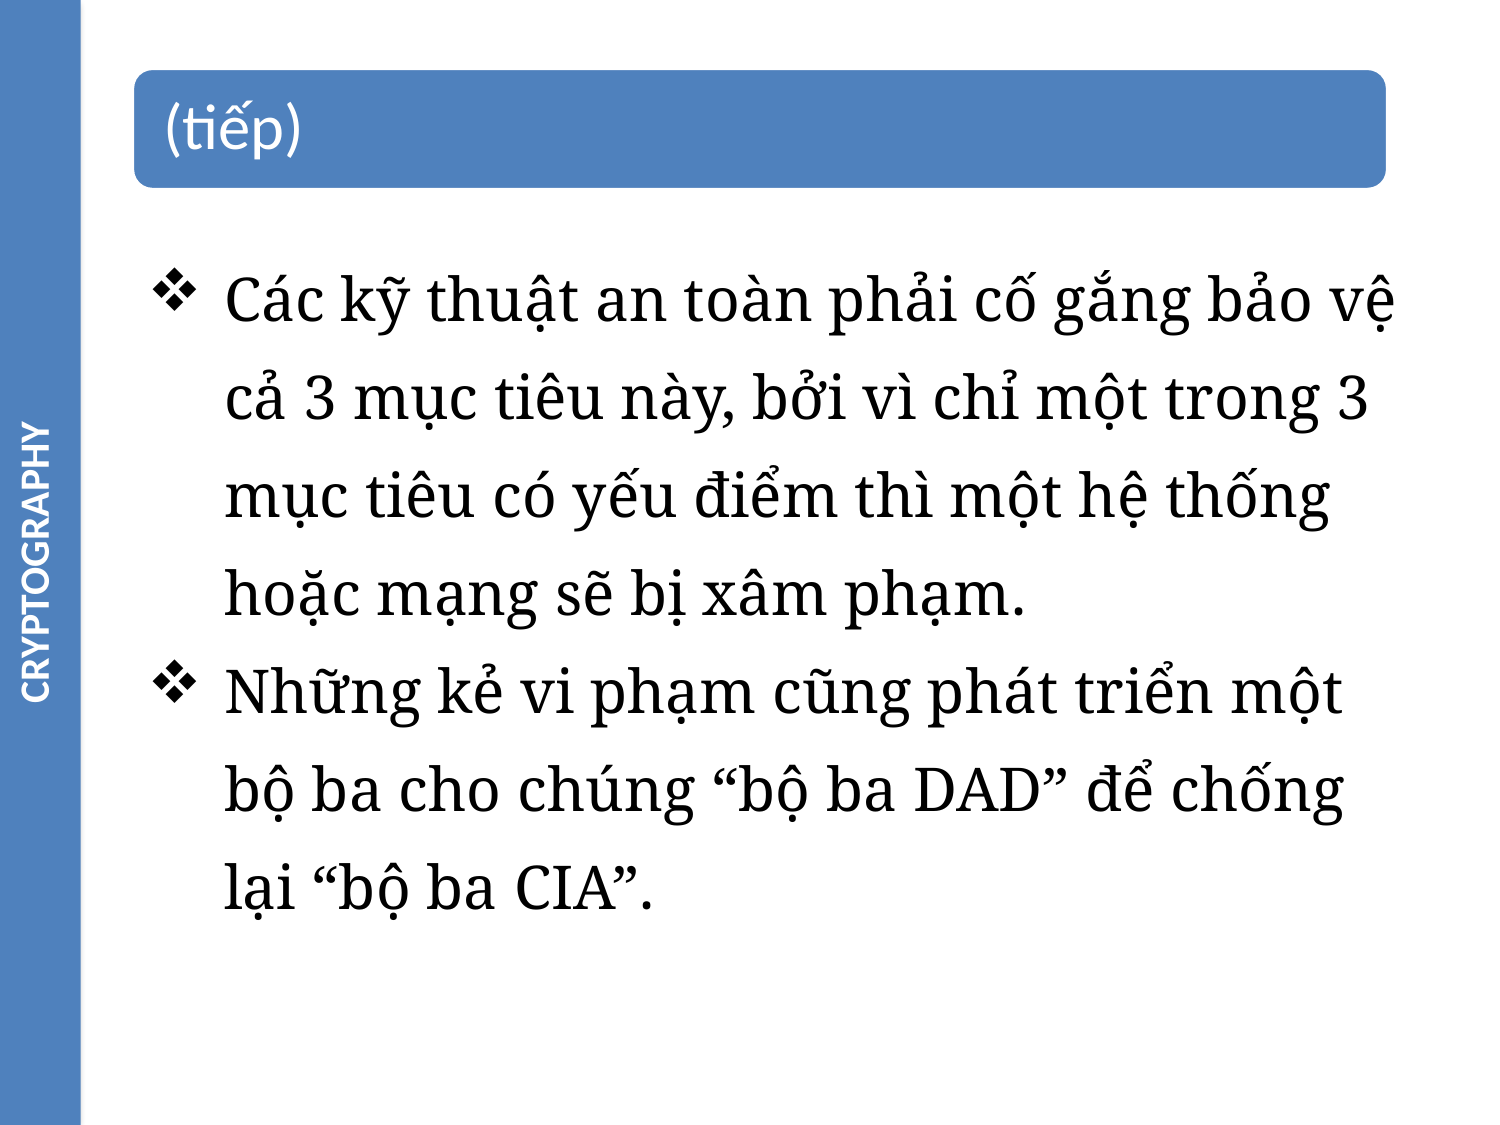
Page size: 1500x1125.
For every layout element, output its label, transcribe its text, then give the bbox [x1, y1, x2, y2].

text_box Các kỹ thuật an toàn phải cố gắng bảo vệ cả 3 mục tiêu này, bởi vì chỉ một trong 3 mục tiêu có yếu điểm thì một hệ thống hoặc mạng sẽ bị xâm phạm. Những kẻ vi phạm cũng phát triển một bộ ba cho chúng “bộ ba DAD” để chống lại “bộ ba CIA”. [147, 235, 1404, 1033]
text_box CRYPTOGRAPHY [0, 0, 84, 1125]
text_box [131, 67, 1389, 191]
